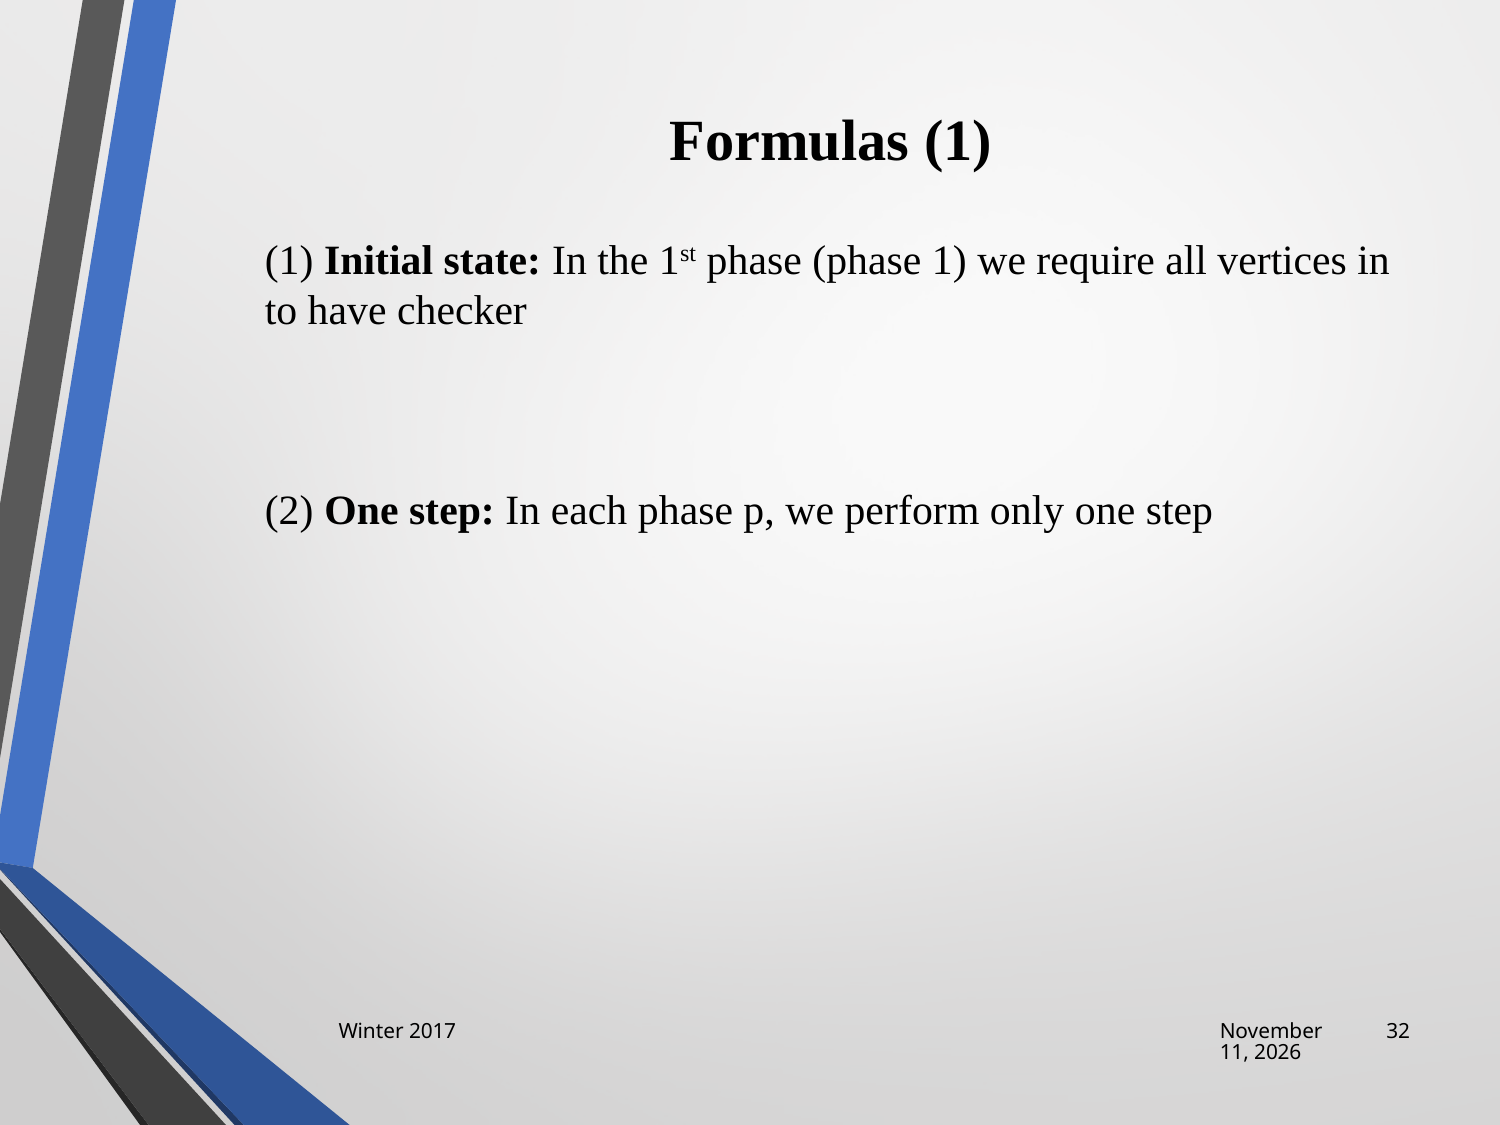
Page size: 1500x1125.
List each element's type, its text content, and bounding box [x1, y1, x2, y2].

title Formulas (1) [375, 75, 1288, 200]
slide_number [1204, 1001, 1346, 1062]
slide_number 32 [1354, 1001, 1425, 1062]
footer Winter 2017 [323, 1001, 1196, 1062]
